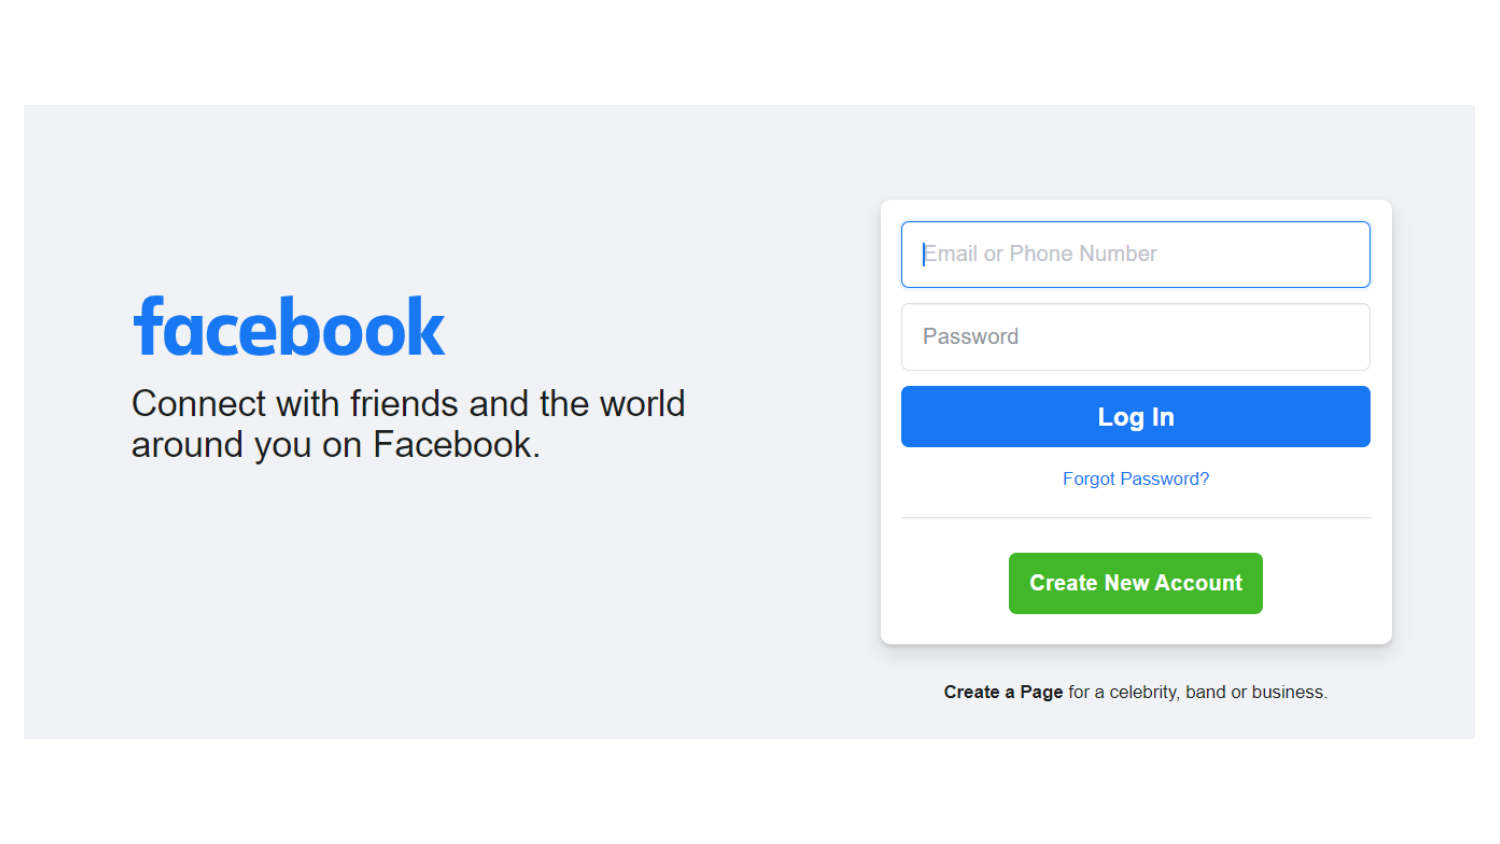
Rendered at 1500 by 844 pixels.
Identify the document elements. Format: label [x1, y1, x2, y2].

picture [24, 104, 1476, 739]
